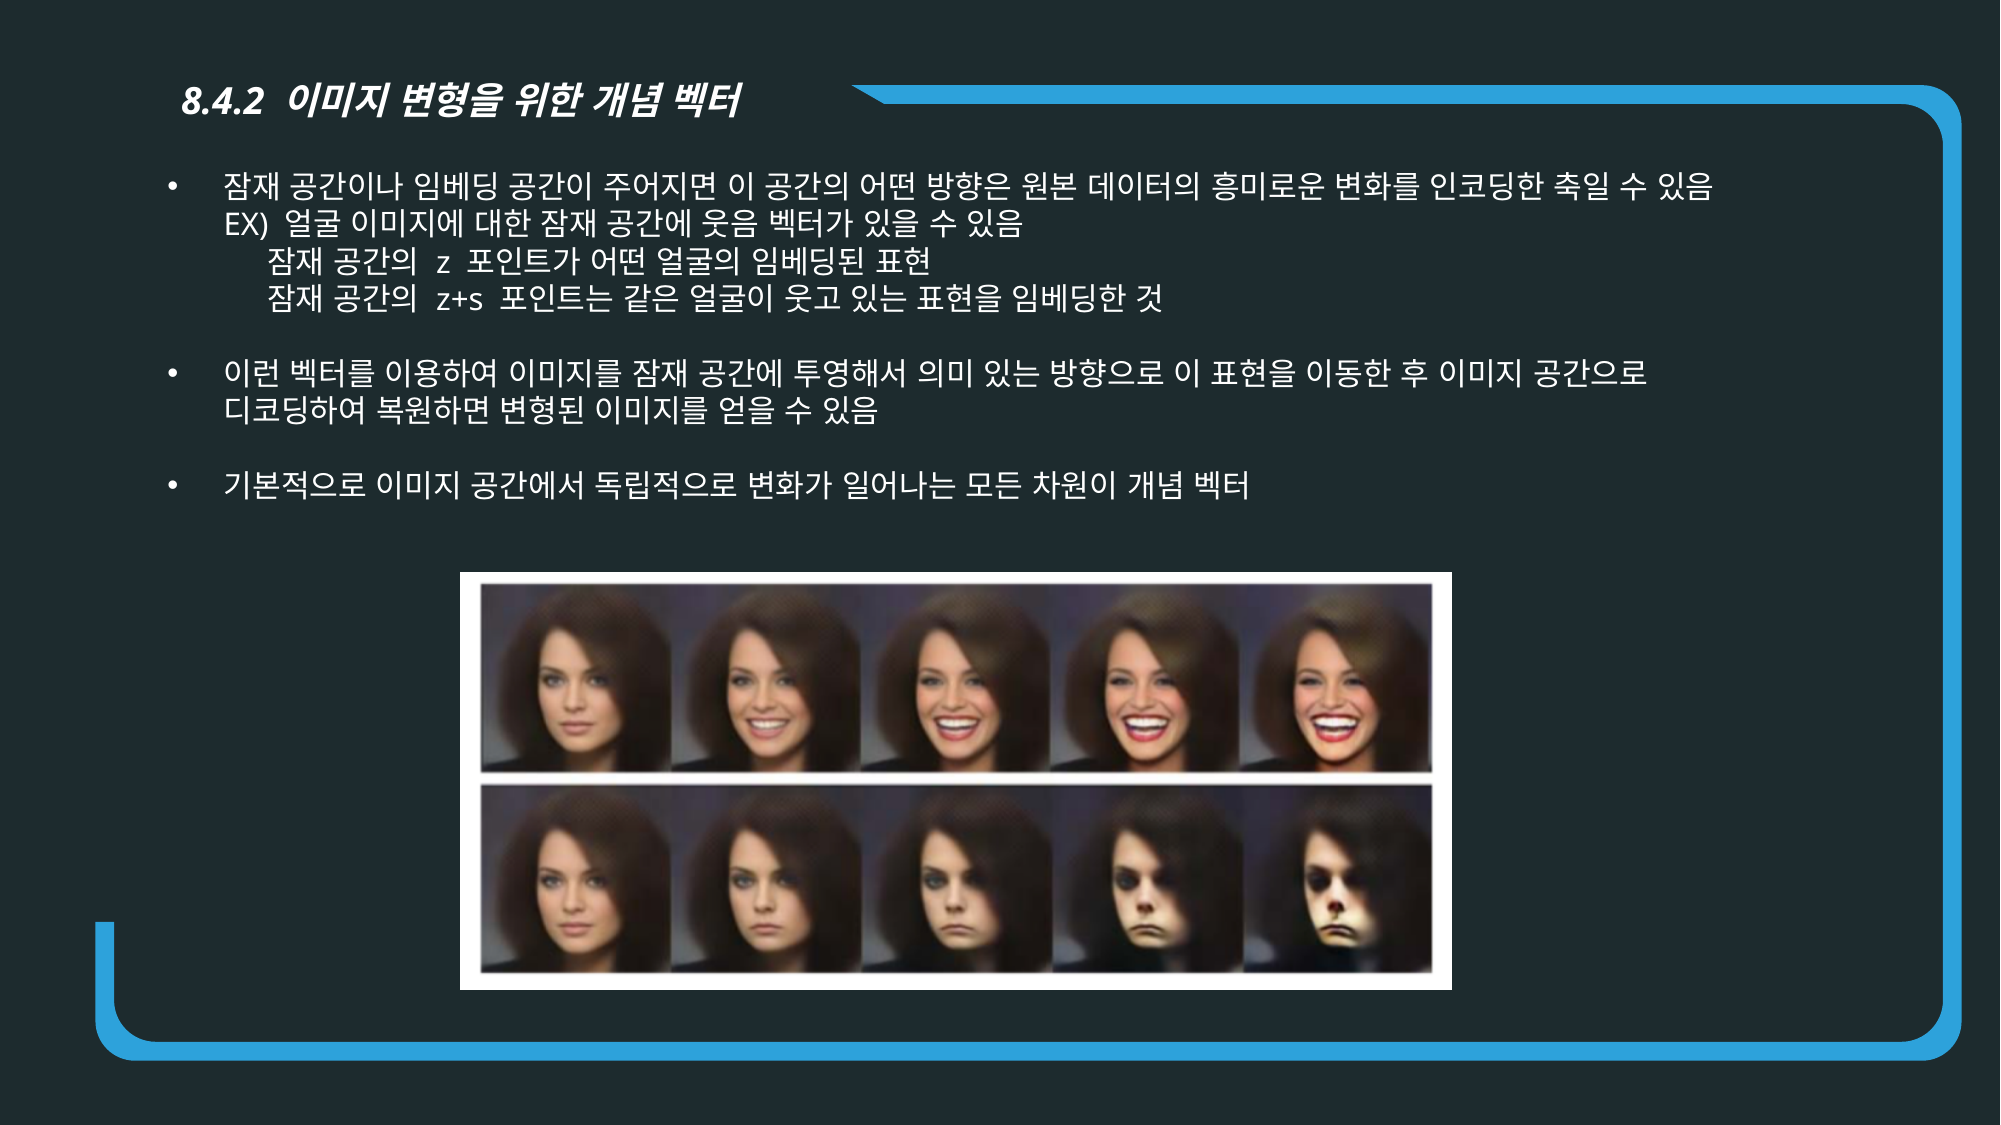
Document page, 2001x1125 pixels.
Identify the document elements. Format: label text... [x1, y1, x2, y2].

picture [460, 572, 1452, 990]
text_box 8.4.2 이미지 변형을 위한 개념 벡터 [0, 46, 954, 130]
text_box [94, 84, 1963, 1062]
text_box 잠재 공간이나 임베딩 공간이 주어지면 이 공간의 어떤 방향은 원본 데이터의 흥미로운 변화를 인코딩한 축일 수 있음 EX) 얼굴 이미지에 대한 잠재 공간에 웃음 벡터가 있을 수 있음 잠재 공간의 z 포인트가 어떤 얼굴의 임베딩된 표현 잠재 공간의 z+s 포인트는 같은 얼굴이 웃고 있는 표현을 임베딩한 것 이런 벡터를 이용하여 이미지를 잠재 공간에 투영해서 의미 있는 방향으로 이 표현을 이동한 후 이미지 공간으로 디코딩하여 복원하면 변형된 이미지를 얻을 수 있음 기본적으로 이미지 공간에서 독립적으로 변화가 일어나는 모든 차원이 개념 벡터 [152, 159, 1810, 512]
